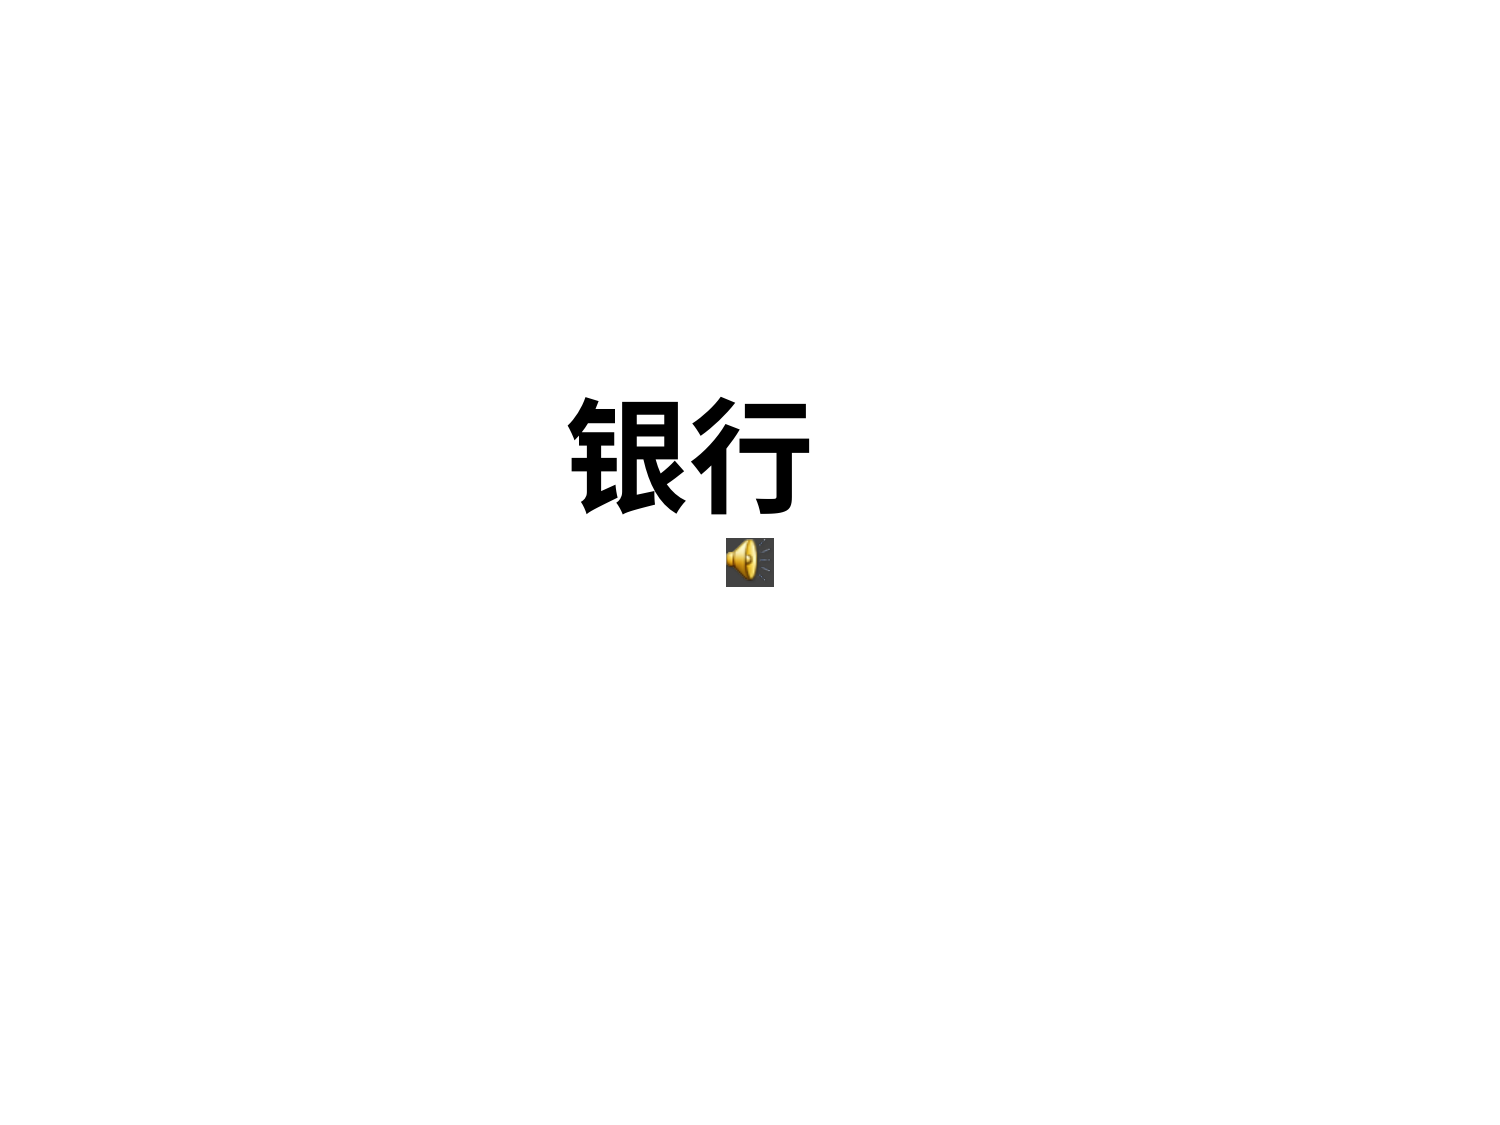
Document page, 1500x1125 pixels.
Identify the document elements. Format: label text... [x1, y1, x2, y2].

picture [724, 537, 776, 588]
text_box 银行 [549, 370, 1000, 536]
